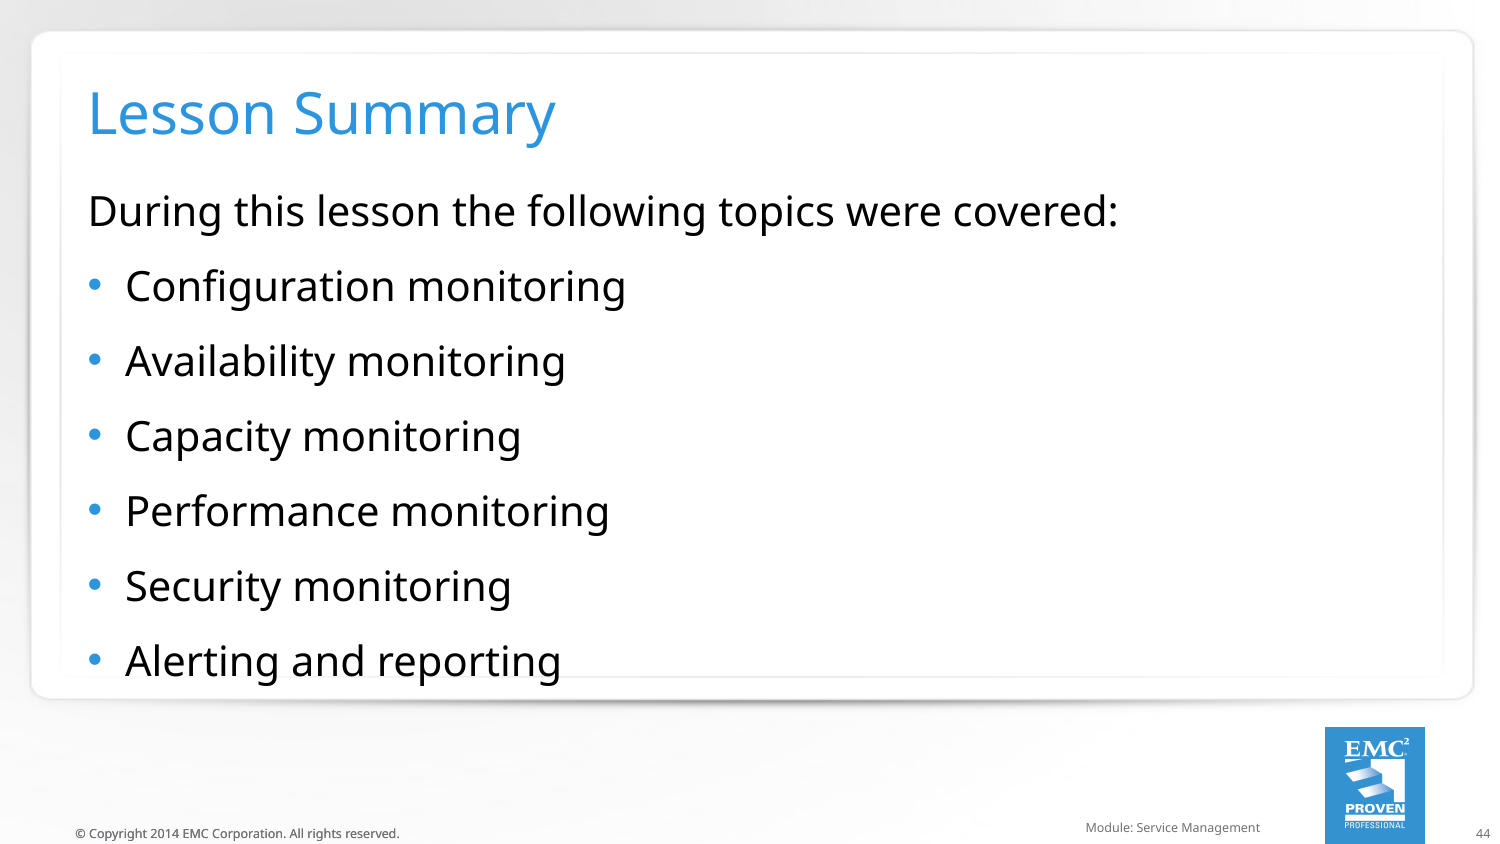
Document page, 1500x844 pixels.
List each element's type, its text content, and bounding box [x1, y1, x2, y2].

picture [1325, 727, 1425, 844]
list During this lesson the following topics were covered: Configuration monitoring Availability monitoring Capacity monitoring Performance monitoring Security monitoring Alerting and reporting [87, 184, 1413, 672]
title Lesson Summary [87, 84, 1413, 160]
footer Module: Service Management [425, 812, 1275, 835]
